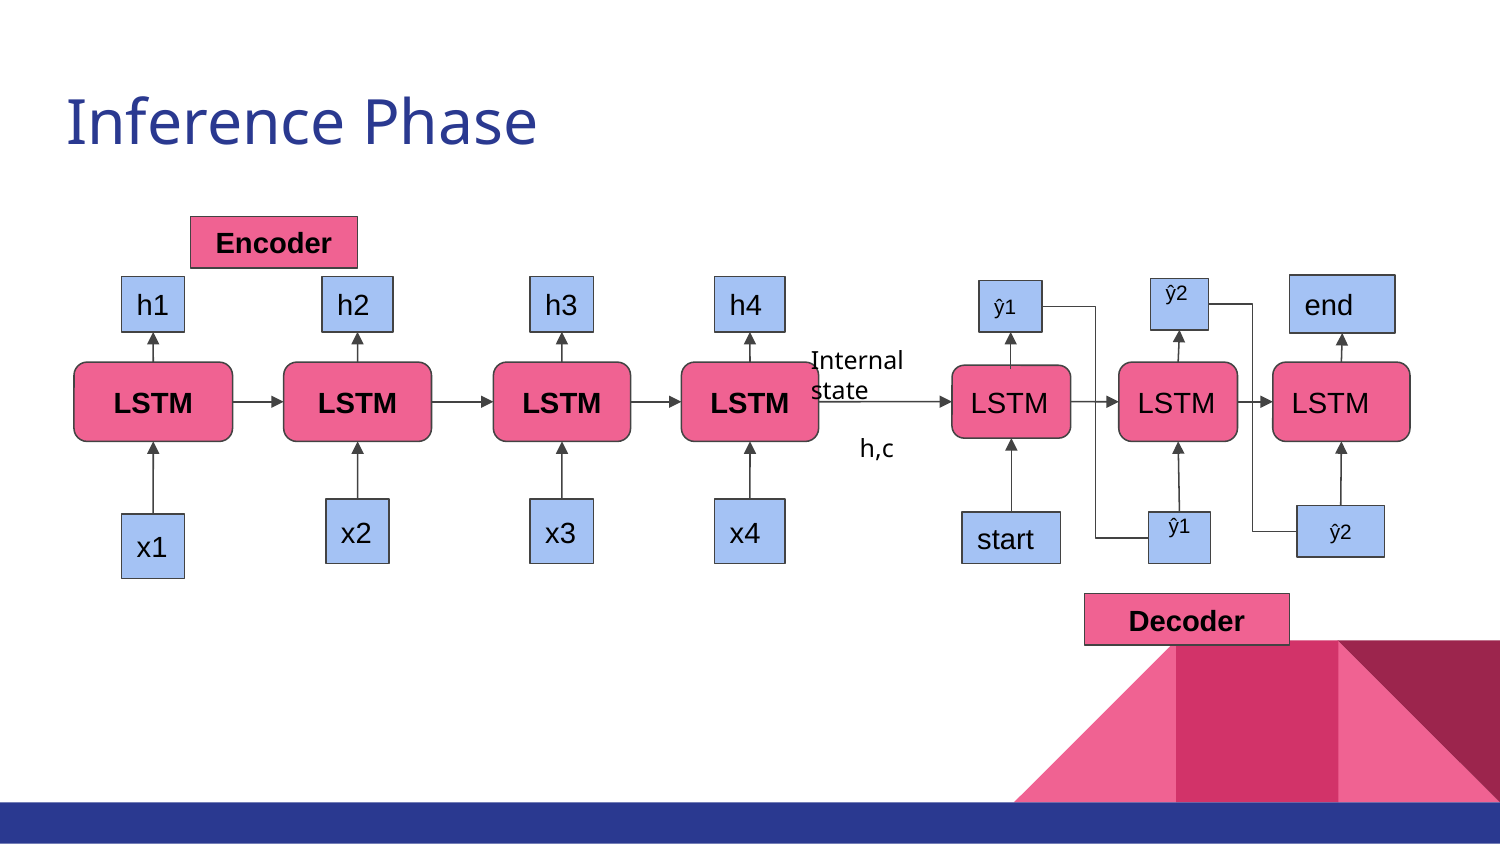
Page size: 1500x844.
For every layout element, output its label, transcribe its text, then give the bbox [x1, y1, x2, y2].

text_box Internal state [795, 329, 981, 410]
text_box LSTM [283, 362, 432, 442]
text_box ŷ1 [1148, 512, 1211, 564]
text_box LSTM [73, 362, 233, 442]
text_box x1 [121, 514, 185, 579]
text_box x4 [714, 499, 786, 564]
text_box h3 [530, 276, 594, 332]
text_box x2 [325, 499, 390, 564]
text_box LSTM [1152, 362, 1203, 442]
text_box start [962, 512, 1061, 564]
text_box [1042, 306, 1149, 539]
text_box x3 [530, 499, 594, 564]
text_box ŷ1 [979, 280, 1043, 333]
text_box h2 [322, 276, 393, 332]
text_box LSTM [951, 365, 1037, 439]
text_box h4 [714, 276, 786, 332]
text_box Encoder [190, 216, 358, 268]
text_box h,c [844, 417, 933, 455]
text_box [1208, 303, 1298, 532]
text_box end [1289, 275, 1396, 334]
text_box LSTM [681, 362, 819, 442]
text_box ŷ2 [1150, 278, 1209, 330]
text_box LSTM [493, 362, 631, 442]
title Inference Phase [51, 67, 1449, 167]
text_box LSTM [1302, 362, 1411, 442]
text_box h1 [121, 276, 185, 332]
text_box Decoder [1084, 593, 1290, 645]
text_box ŷ2 [1296, 505, 1385, 558]
